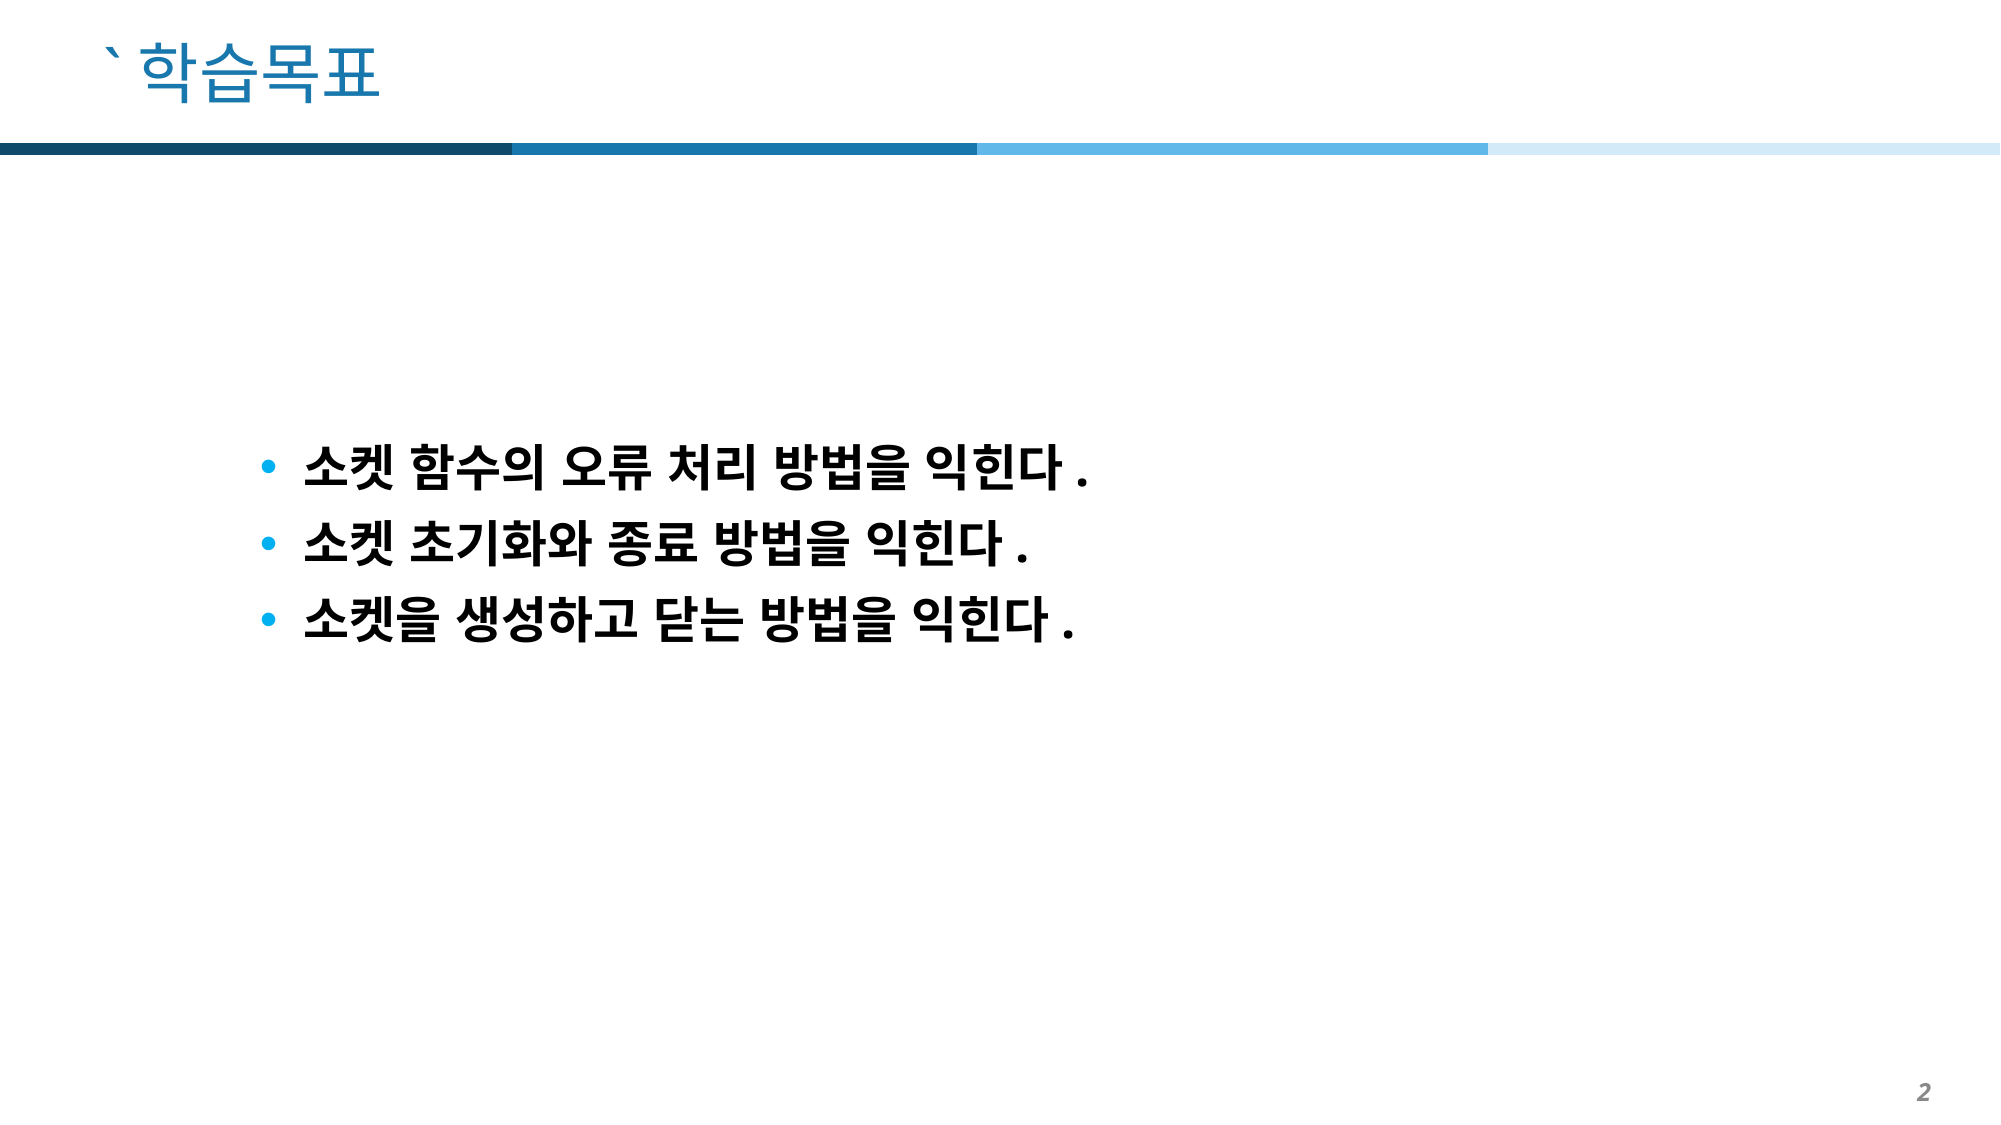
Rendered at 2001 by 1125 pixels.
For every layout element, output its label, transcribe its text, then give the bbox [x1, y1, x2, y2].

list 소켓 함수의 오류 처리 방법을 익힌다. 소켓 초기화와 종료 방법을 익힌다. 소켓을 생성하고 닫는 방법을 익힌다. [244, 417, 1707, 1083]
